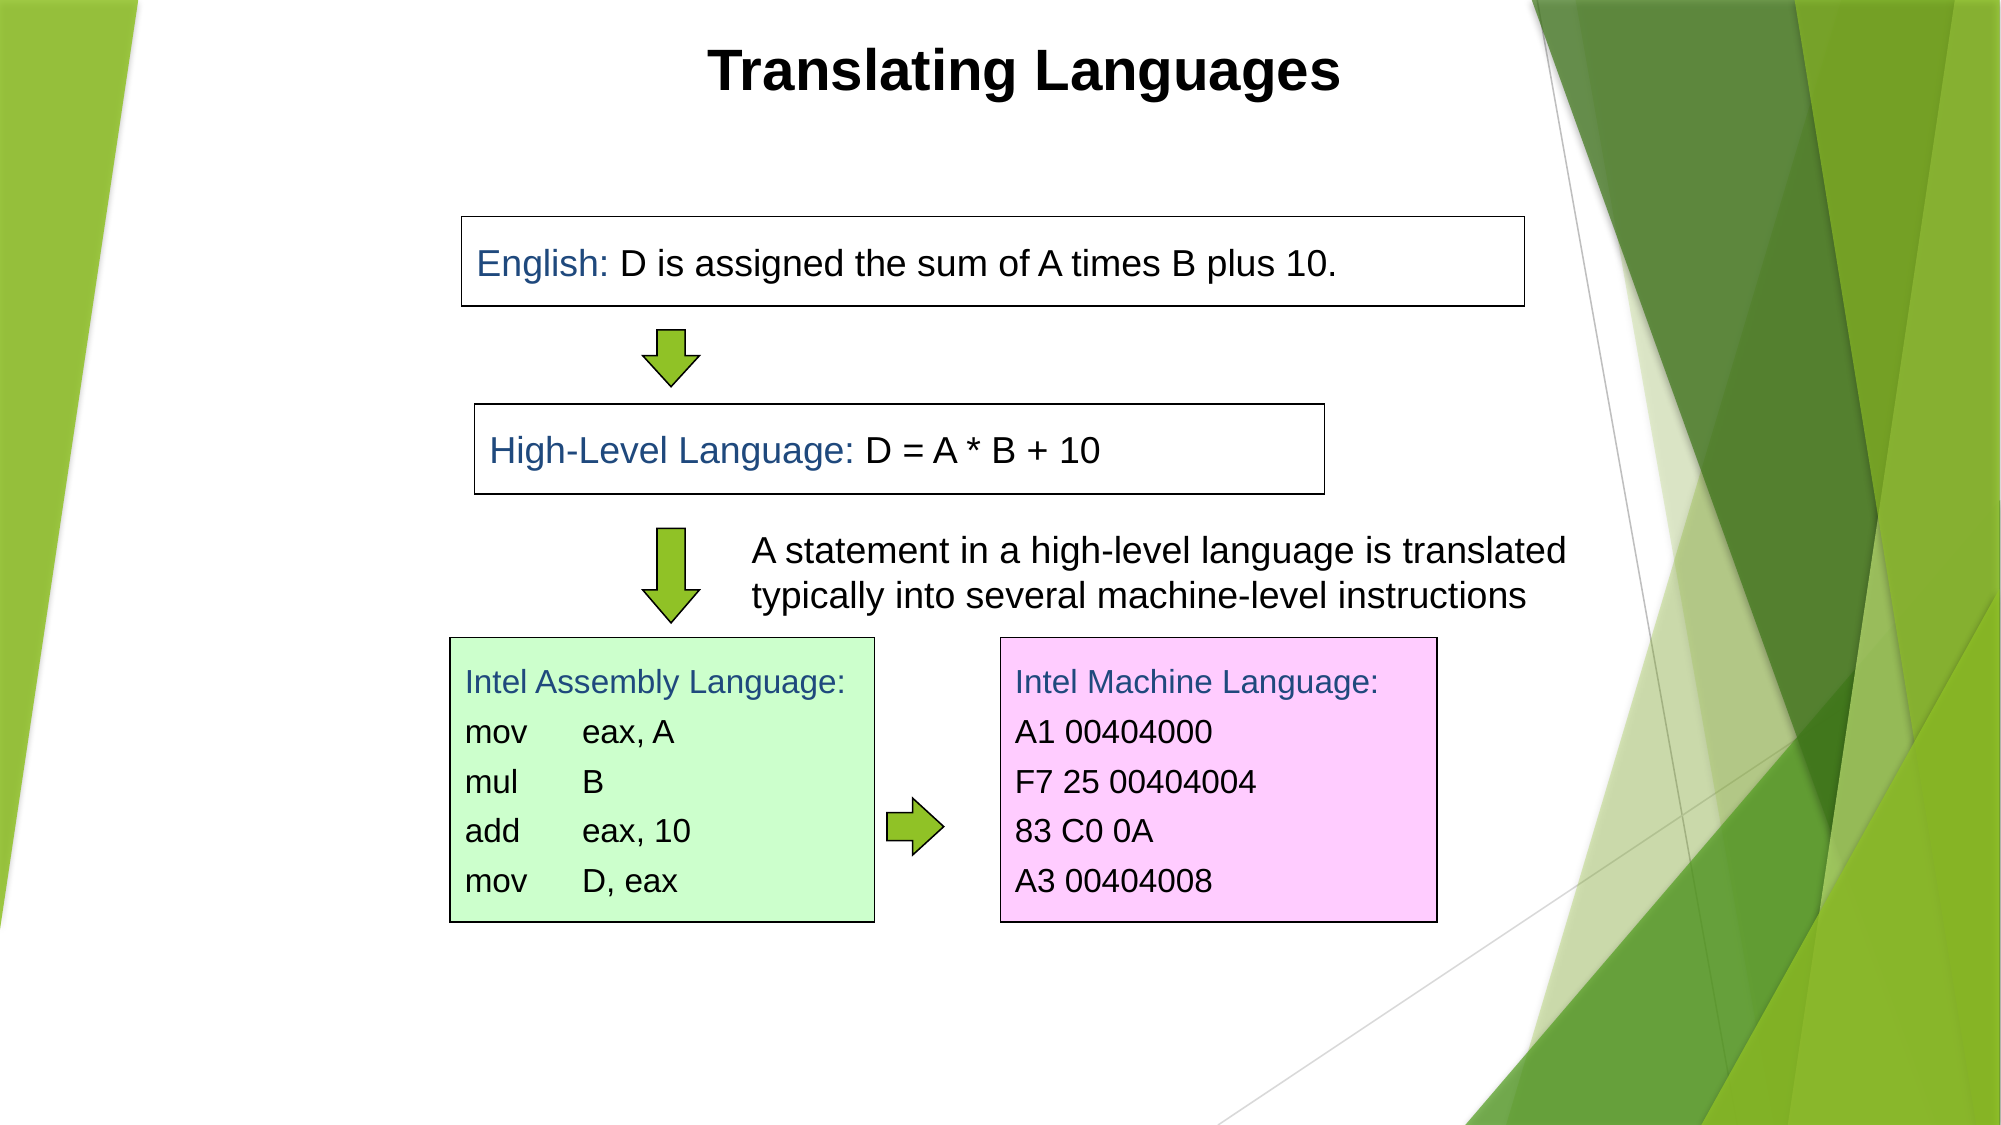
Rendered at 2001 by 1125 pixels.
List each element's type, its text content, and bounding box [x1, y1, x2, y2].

text_box Translating Languages [337, 24, 1713, 110]
text_box English: D is assigned the sum of A times B plus 10. [461, 216, 1525, 307]
text_box Intel Assembly Language: mov eax, A mul B add eax, 10 mov D, eax [449, 637, 875, 922]
text_box [612, 99, 1713, 1075]
text_box [887, 798, 944, 855]
text_box [642, 329, 700, 387]
text_box [287, 99, 600, 1059]
text_box High-Level Language: D = A * B + 10 [474, 403, 1325, 494]
text_box [642, 528, 700, 623]
text_box A statement in a high-level language is translated typically into several machine-level instructions [736, 518, 1650, 624]
text_box Intel Machine Language: A1 00404000 F7 25 00404004 83 C0 0A A3 00404008 [1000, 637, 1437, 922]
